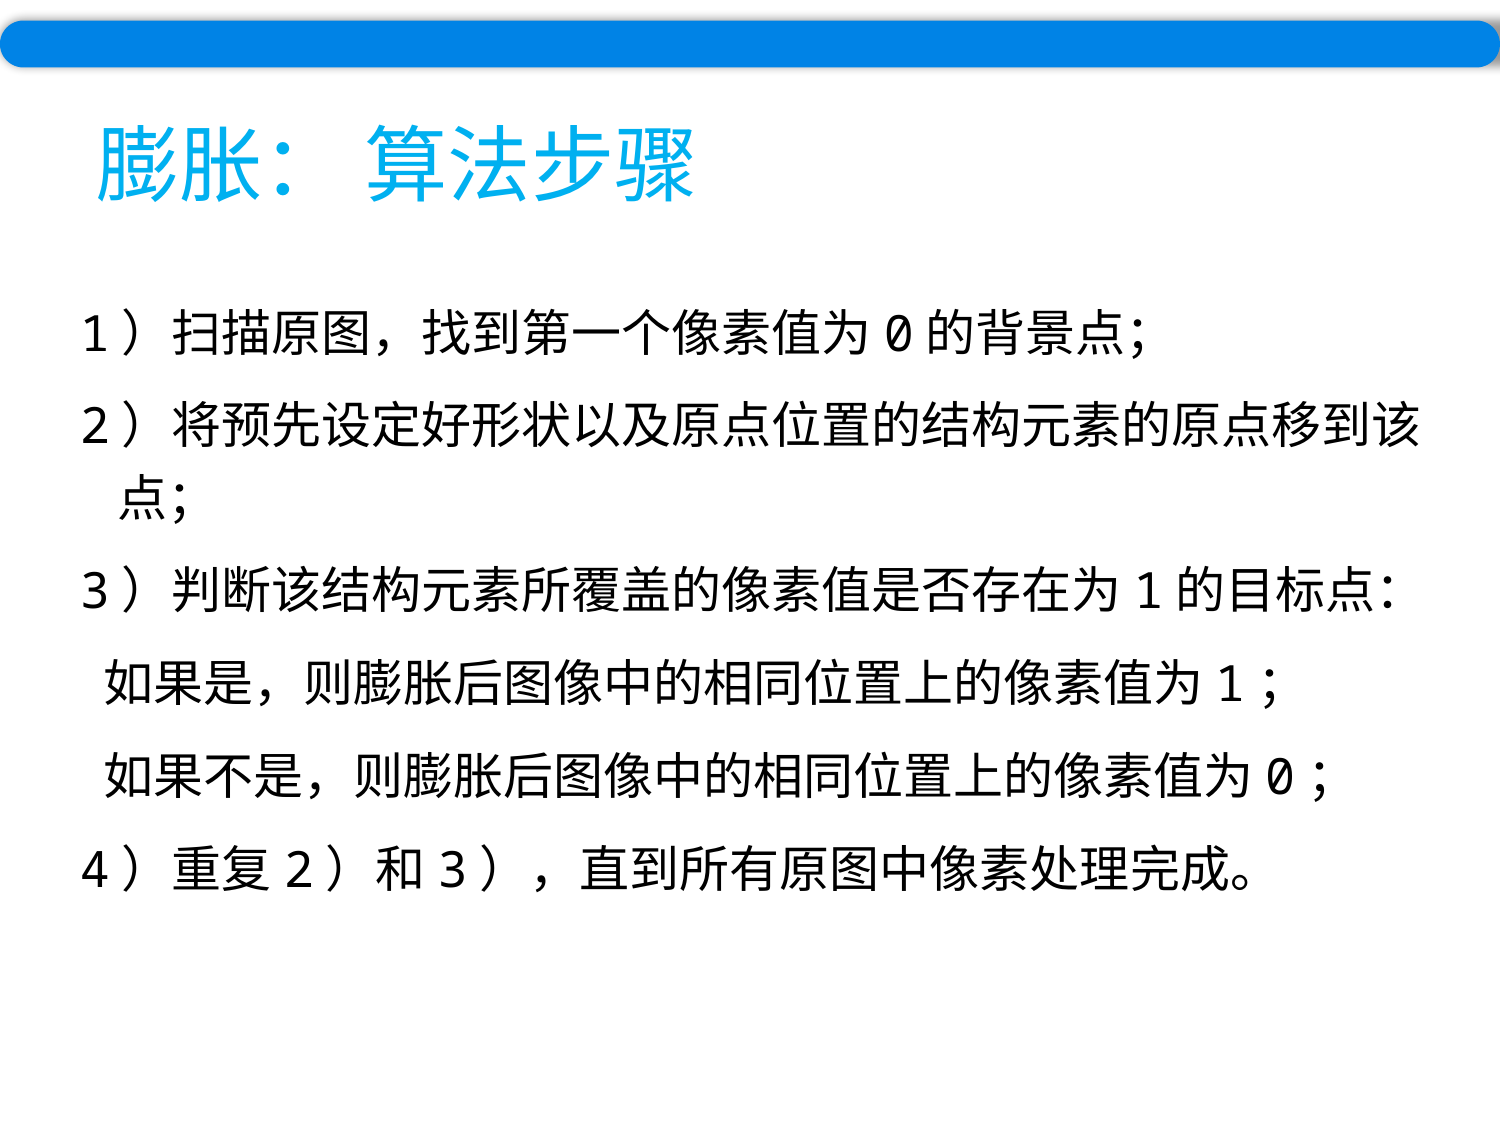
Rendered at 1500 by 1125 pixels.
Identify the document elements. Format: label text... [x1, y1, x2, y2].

title 膨胀： 算法步骤 [81, 90, 1169, 247]
list 1）扫描原图，找到第一个像素值为0的背景点； 2）将预先设定好形状以及原点位置的结构元素的原点移到该点； 3）判断该结构元素所覆盖的像素值是否存在为1的目标点： 如果是，则膨胀后图像中的相同位置上的像素值为1； 如果不是，则膨胀后图像中的相同位置上的像素值为0； 4）重复2）和3），直到所有原图中像素处理完成。 [64, 281, 1466, 1061]
text_box [0, 19, 1500, 69]
